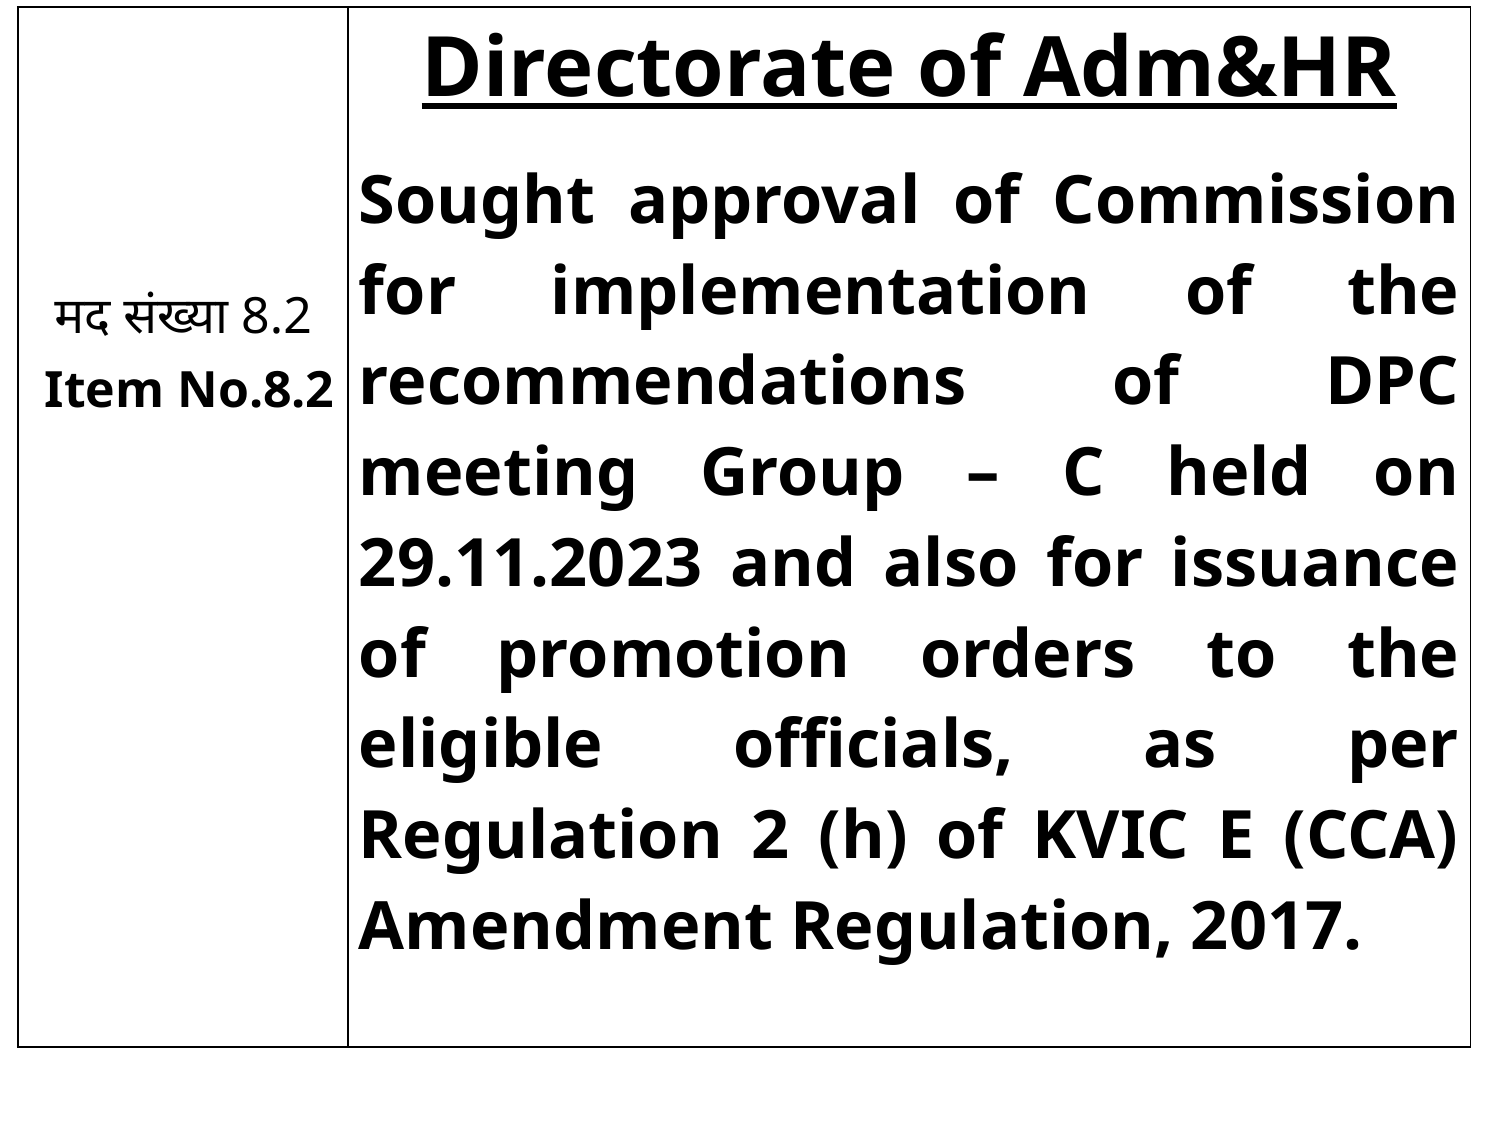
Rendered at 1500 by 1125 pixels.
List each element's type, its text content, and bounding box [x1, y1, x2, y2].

table_header Directorate of Adm&HR Sought approval of Commission for implementation of the recommendations of DPC meeting Group – C held on 29.11.2023 and also for issuance of promotion orders to the eligible officials, as per Regulation 2 (h) of KVIC E (CCA) Amendment Regulation, 2017. [349, 8, 1470, 1046]
table_header मद संख्या 8.2 Item No.8.2 [19, 8, 347, 1046]
